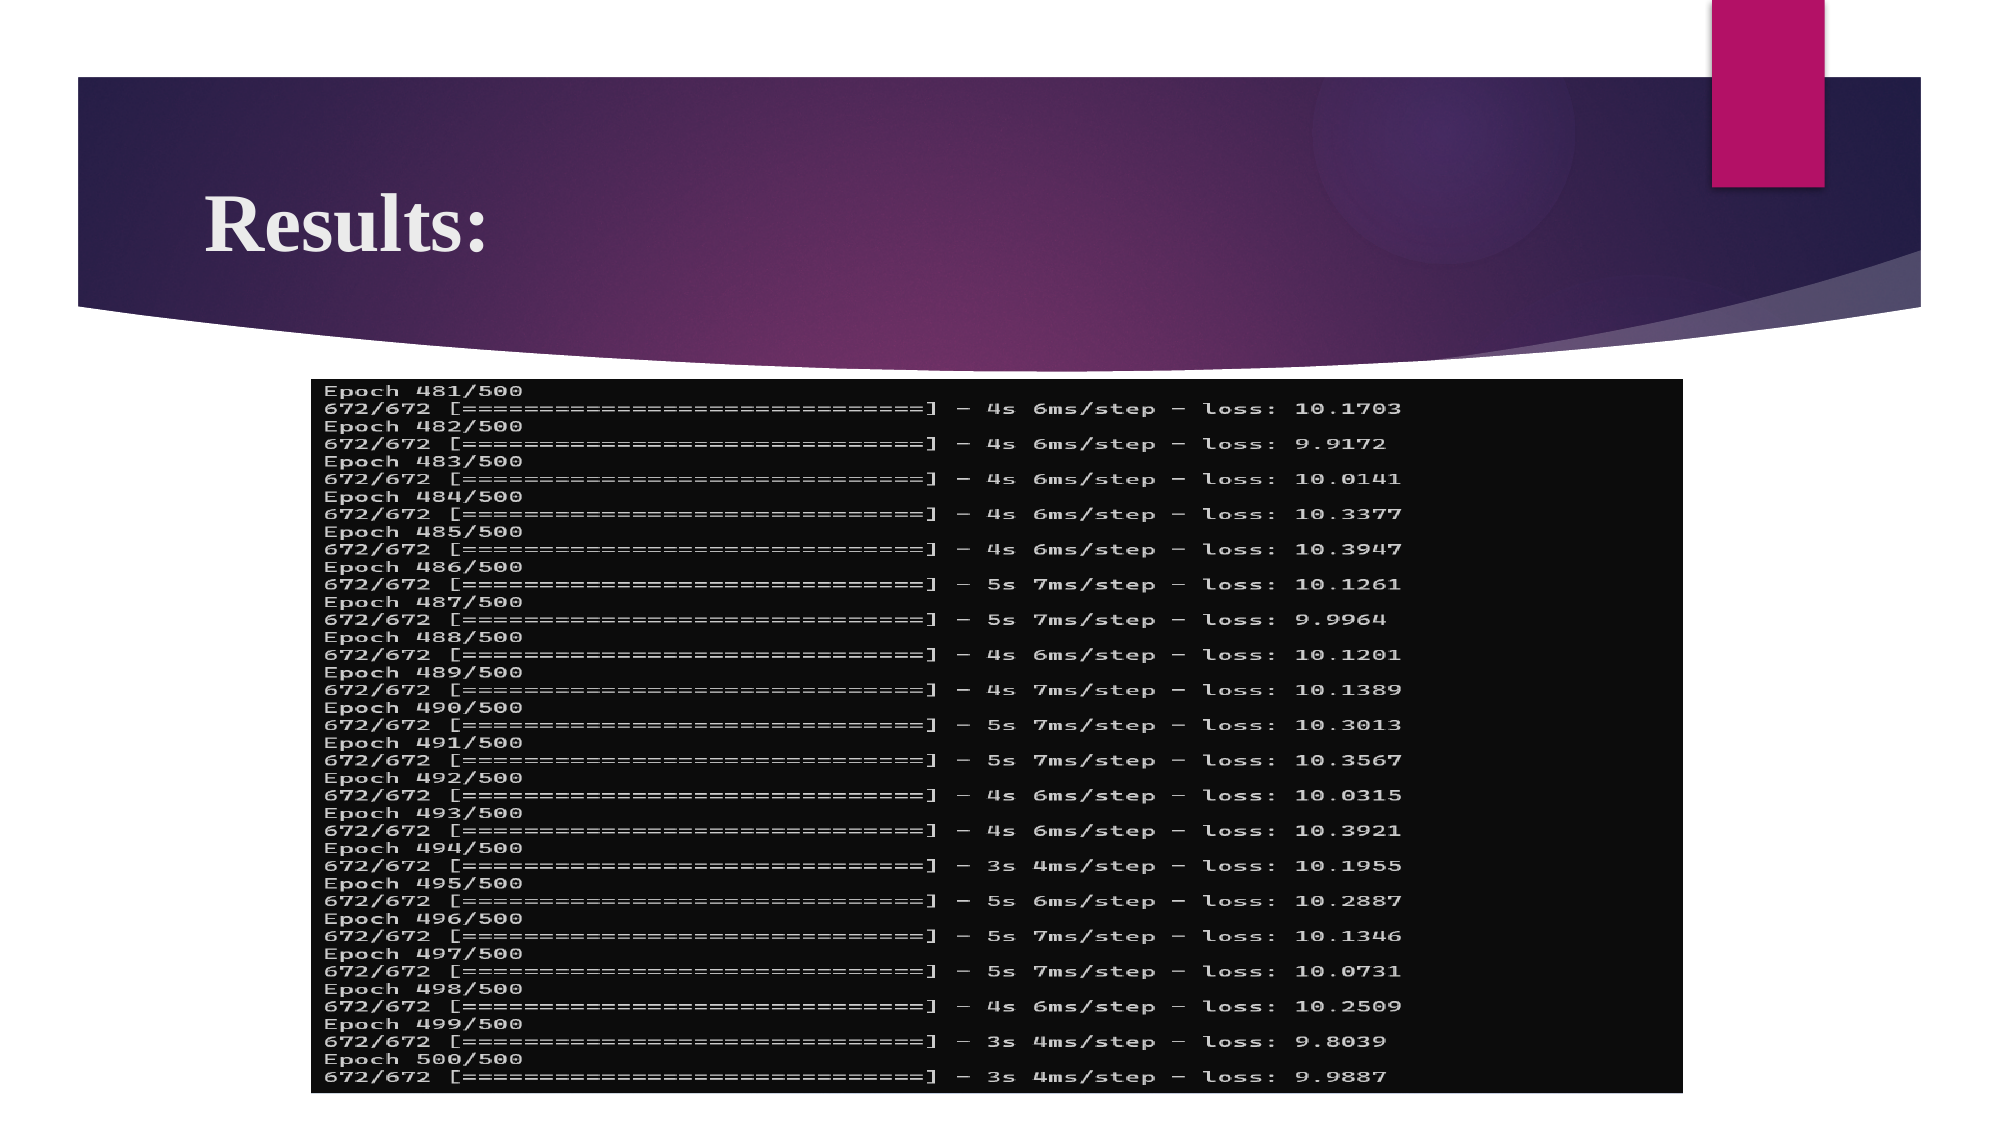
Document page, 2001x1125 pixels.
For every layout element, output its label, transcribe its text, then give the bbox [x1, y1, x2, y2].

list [311, 379, 1683, 1095]
title Results: [189, 159, 1627, 276]
